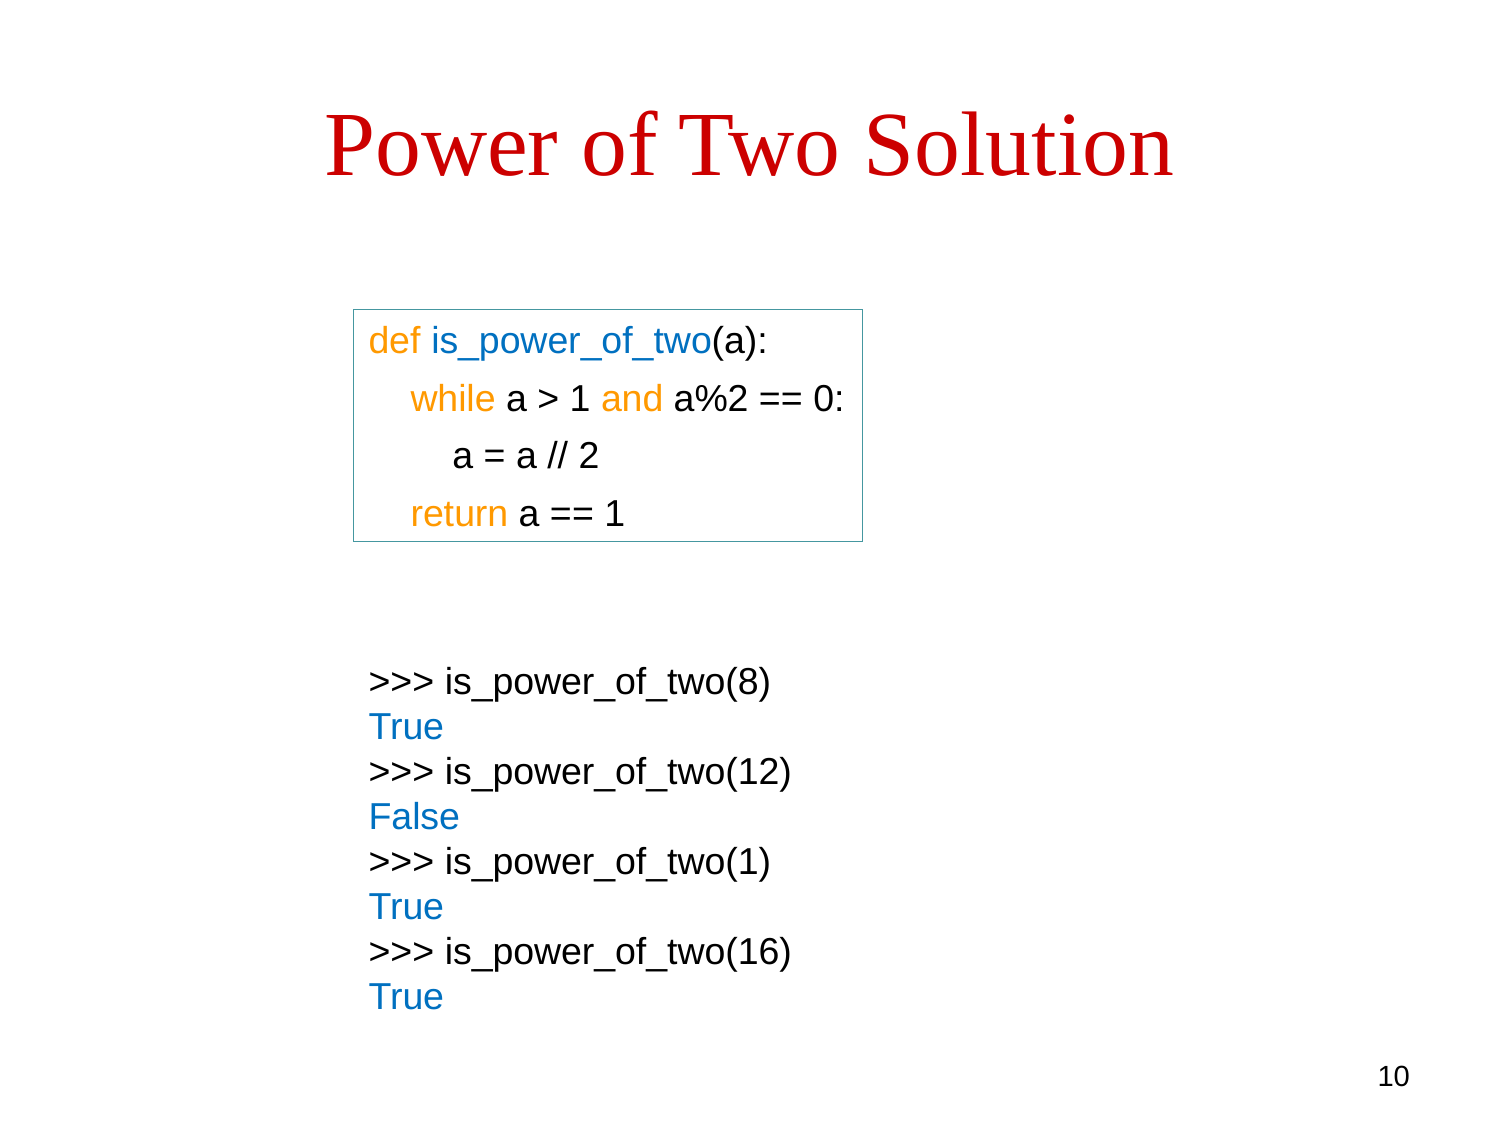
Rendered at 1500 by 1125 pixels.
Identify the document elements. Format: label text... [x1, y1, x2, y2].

text_box def is_power_of_two(a): while a > 1 and a%2 == 0: a = a // 2 return a == 1 [353, 309, 863, 542]
text_box >>> is_power_of_two(8) True >>> is_power_of_two(12) False >>> is_power_of_two(1) True >>> is_power_of_two(16) True [353, 649, 1113, 1025]
title Power of Two Solution [75, 45, 1425, 233]
slide_number 10 [1074, 1049, 1426, 1088]
